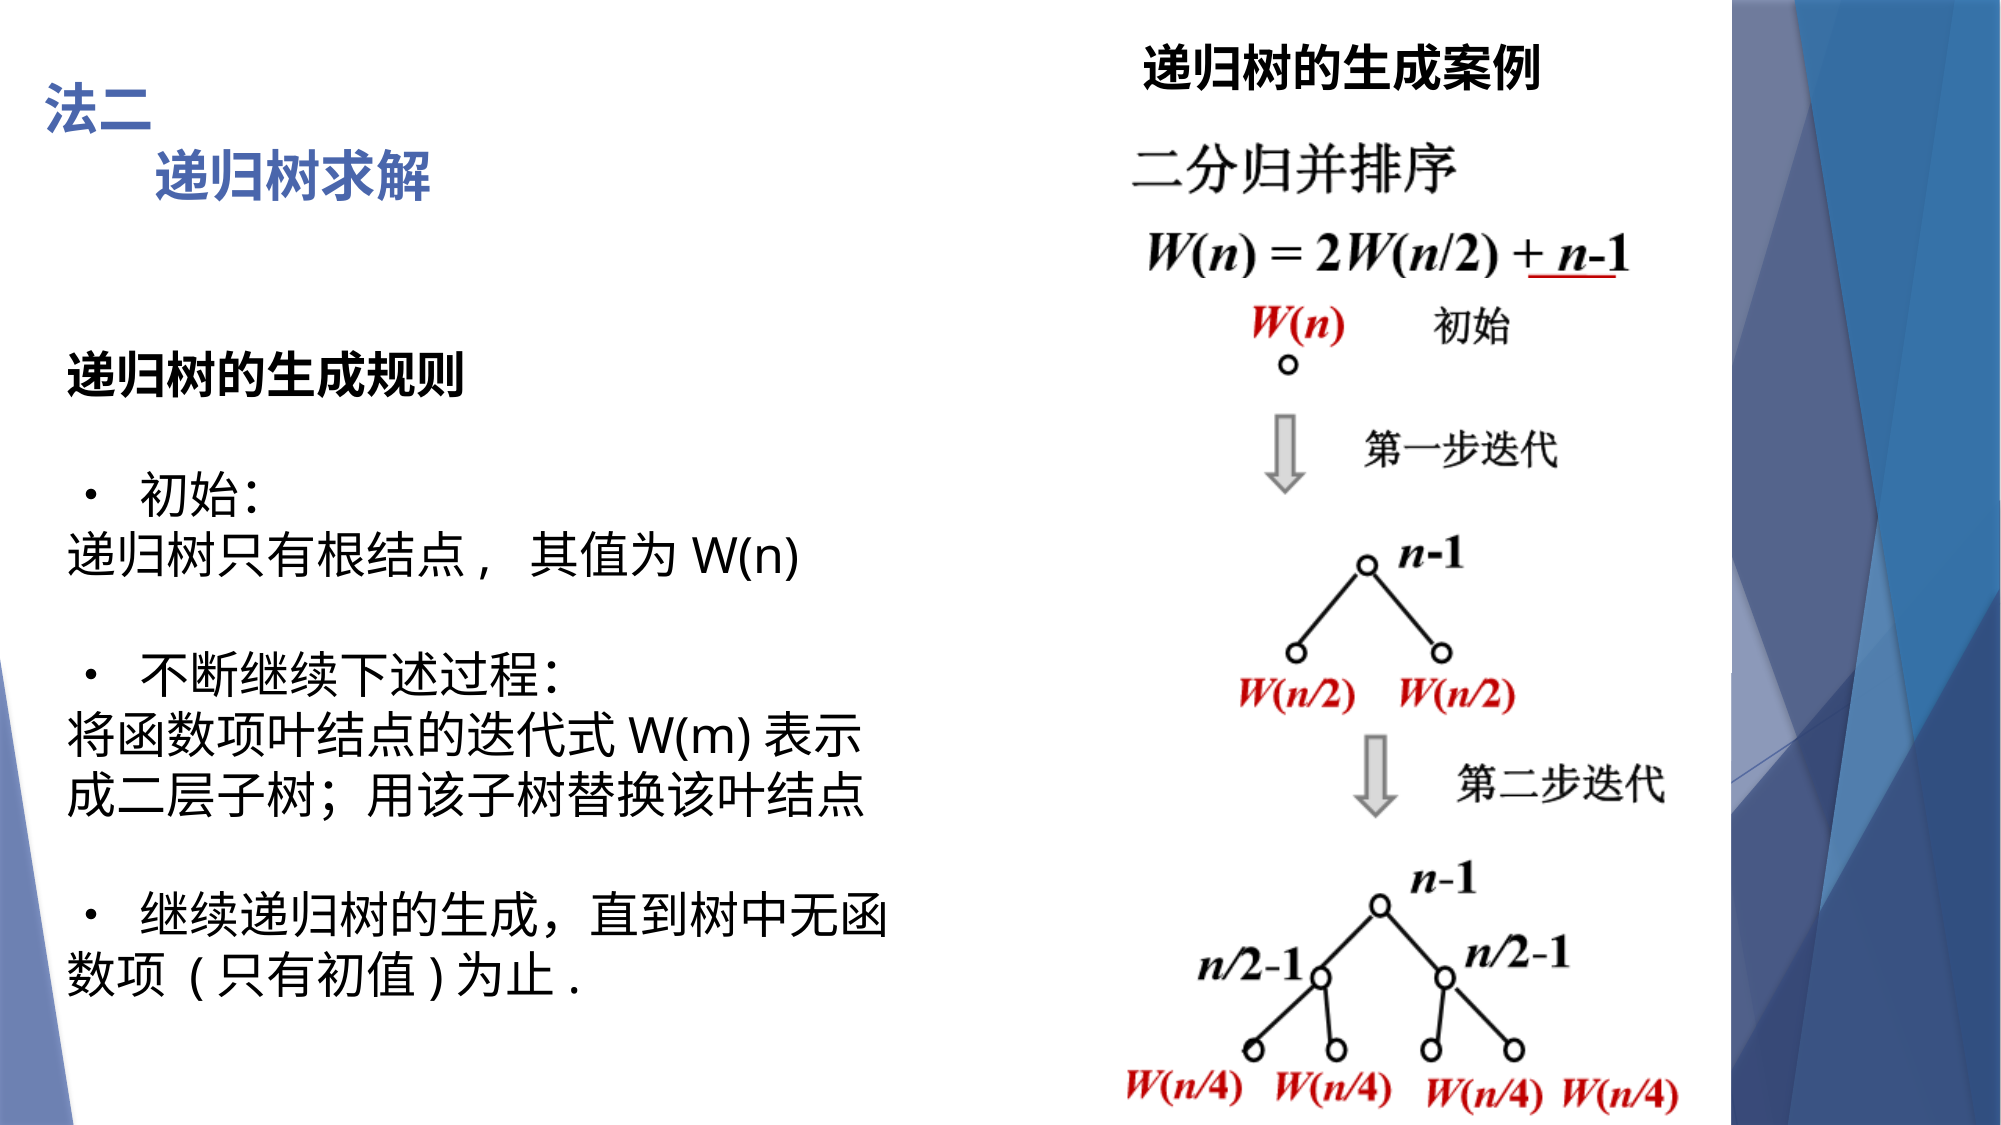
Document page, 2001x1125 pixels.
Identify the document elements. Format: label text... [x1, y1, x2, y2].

title 法二 递归树求解 [28, 66, 892, 284]
text_box 递归树的生成规则 • 初始： 递归树只有根结点, 其值为W(n) • 不断继续下述过程： 将函数项叶结点的迭代式W(m)表示成二层子树；用该子树替换该叶结点 • 继续递归树的生成，直到树中无函数项 (只有初值)为止. [51, 335, 927, 1071]
picture [897, 0, 1732, 1125]
